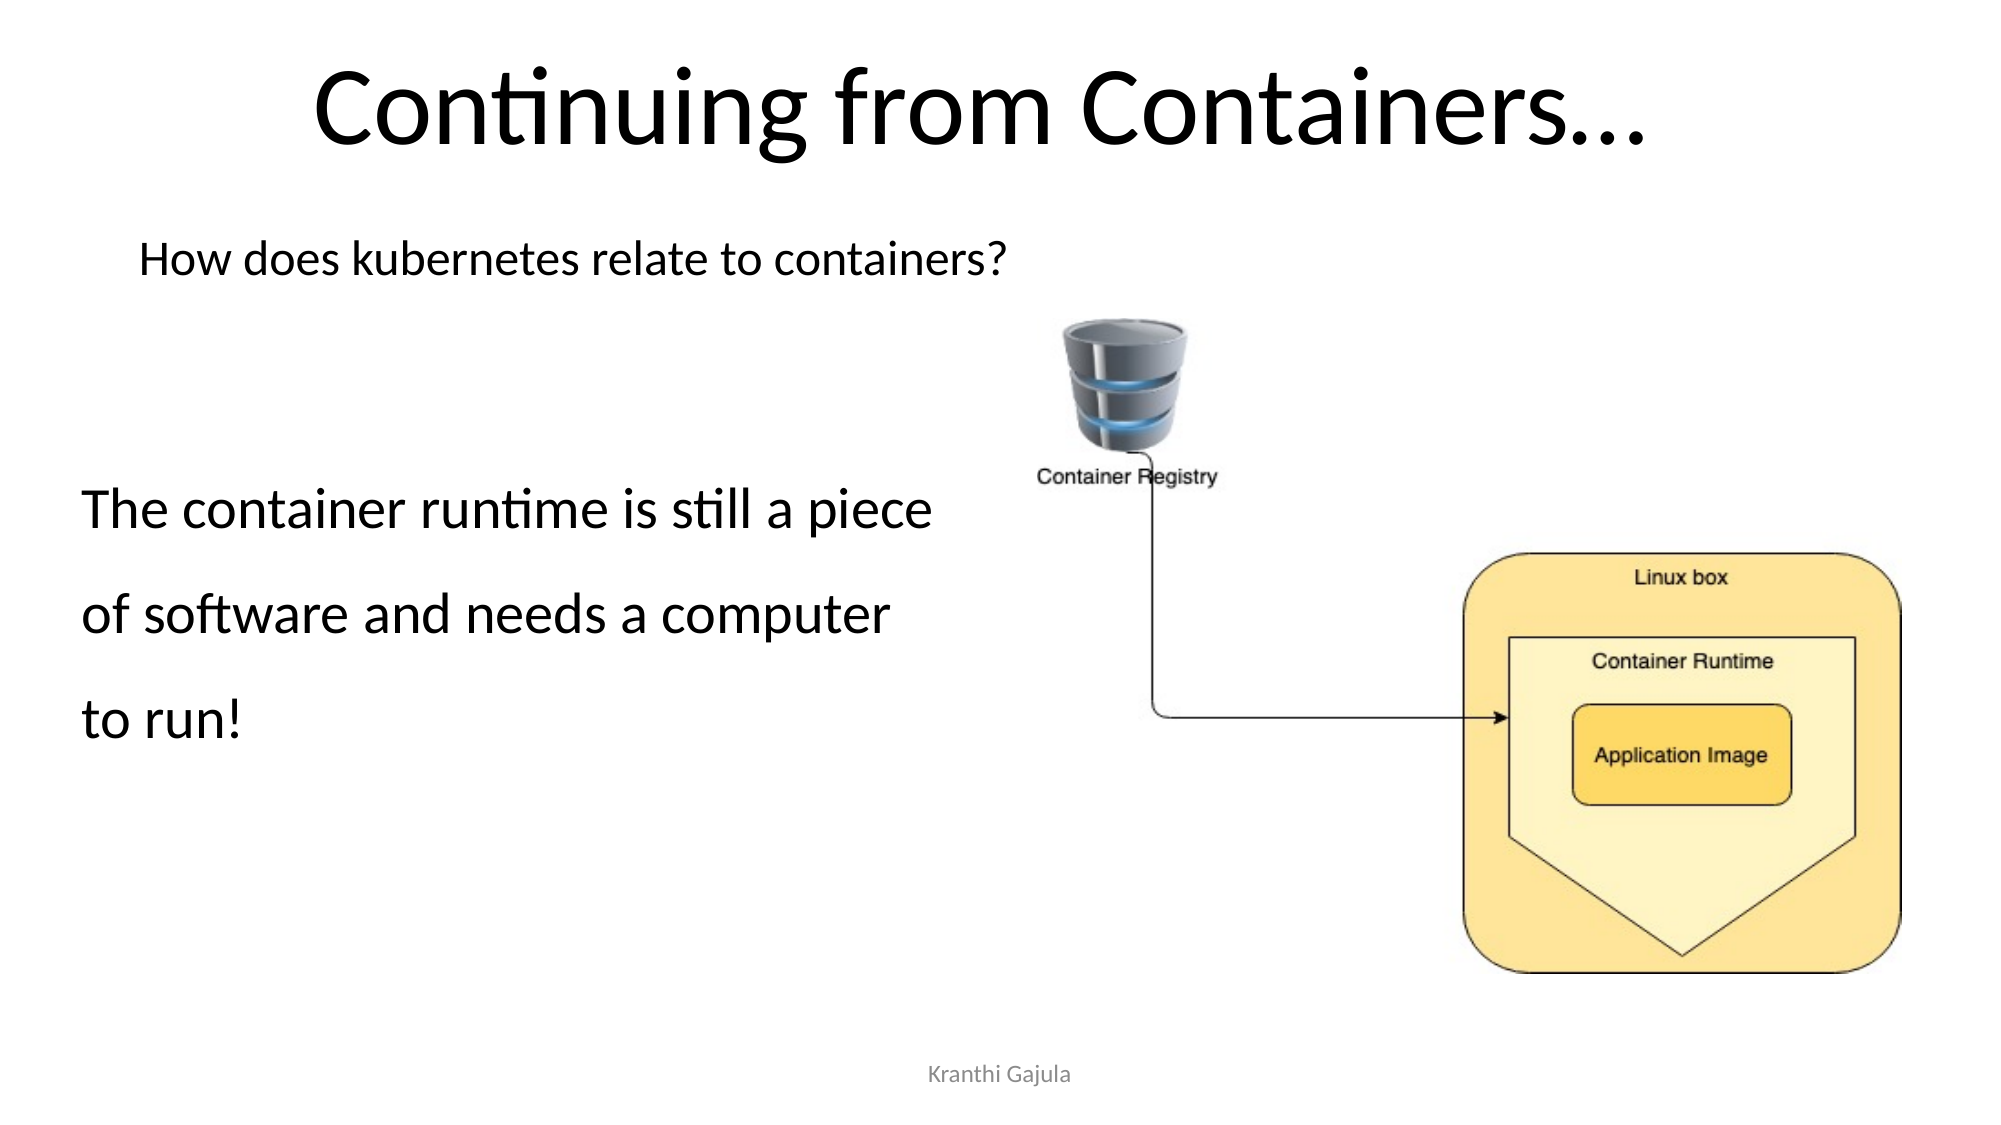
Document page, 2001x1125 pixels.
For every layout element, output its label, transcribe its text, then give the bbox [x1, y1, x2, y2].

text_box Continuing from Containers… [38, 25, 1924, 175]
picture [1037, 318, 1902, 974]
text_box The container runtime is still a piece of software and needs a computer to run! [66, 427, 958, 758]
footer Kranthi Gajula [662, 1042, 1338, 1103]
text_box How does kubernetes relate to containers? [123, 218, 1338, 293]
